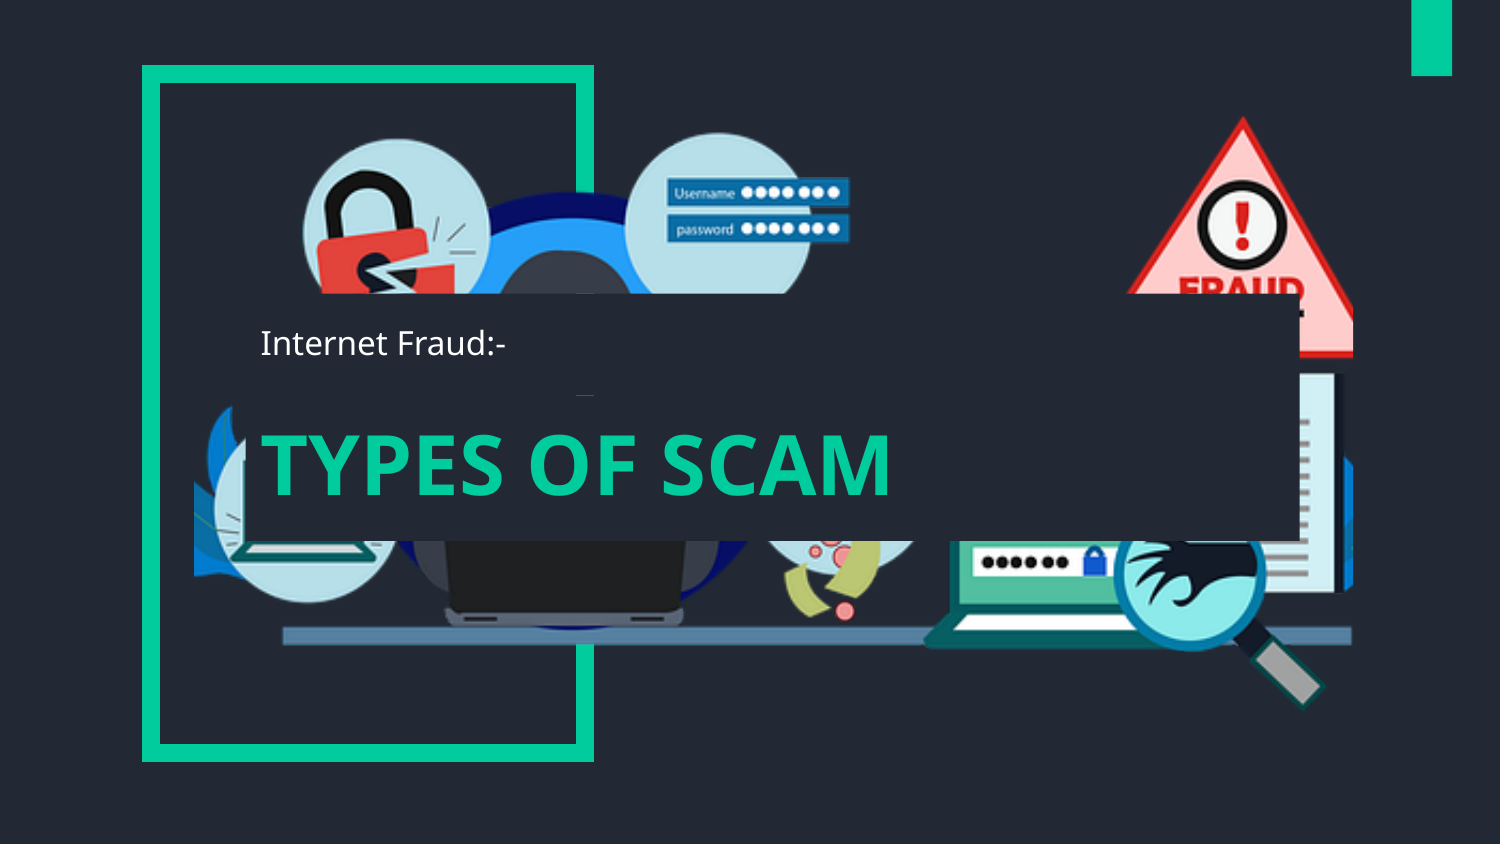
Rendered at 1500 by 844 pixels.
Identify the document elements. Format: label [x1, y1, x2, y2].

slide_number [1411, 0, 1453, 77]
picture [194, 116, 1354, 712]
